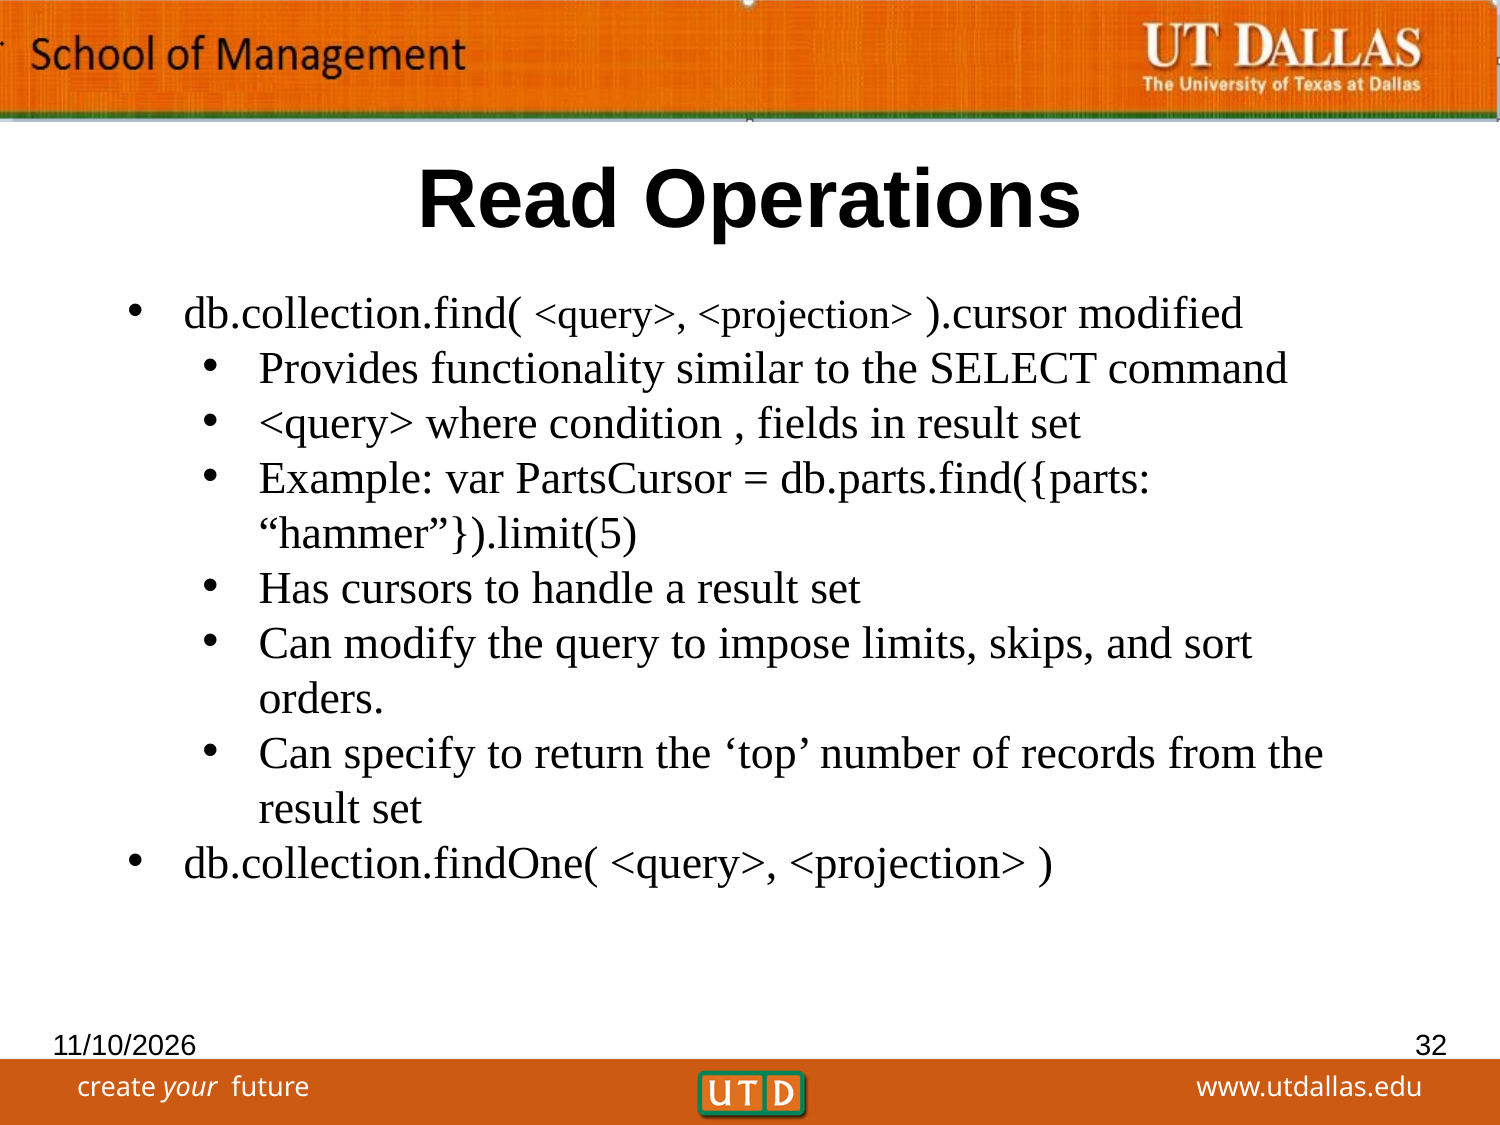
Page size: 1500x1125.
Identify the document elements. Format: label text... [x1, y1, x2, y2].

text_box db.collection.find( <query>, <projection> ).cursor modified Provides functionality similar to the SELECT command <query> where condition , fields in result set Example: var PartsCursor = db.parts.find({parts: “hammer”}).limit(5) Has cursors to handle a result set Can modify the query to impose limits, skips, and sort orders. Can specify to return the ‘top’ number of records from the result set db.collection.findOne( <query>, <projection> ) [112, 275, 1388, 895]
picture [0, 0, 1500, 1125]
title Read Operations [112, 125, 1388, 263]
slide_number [37, 1018, 351, 1057]
slide_number 32 [1149, 1018, 1463, 1057]
